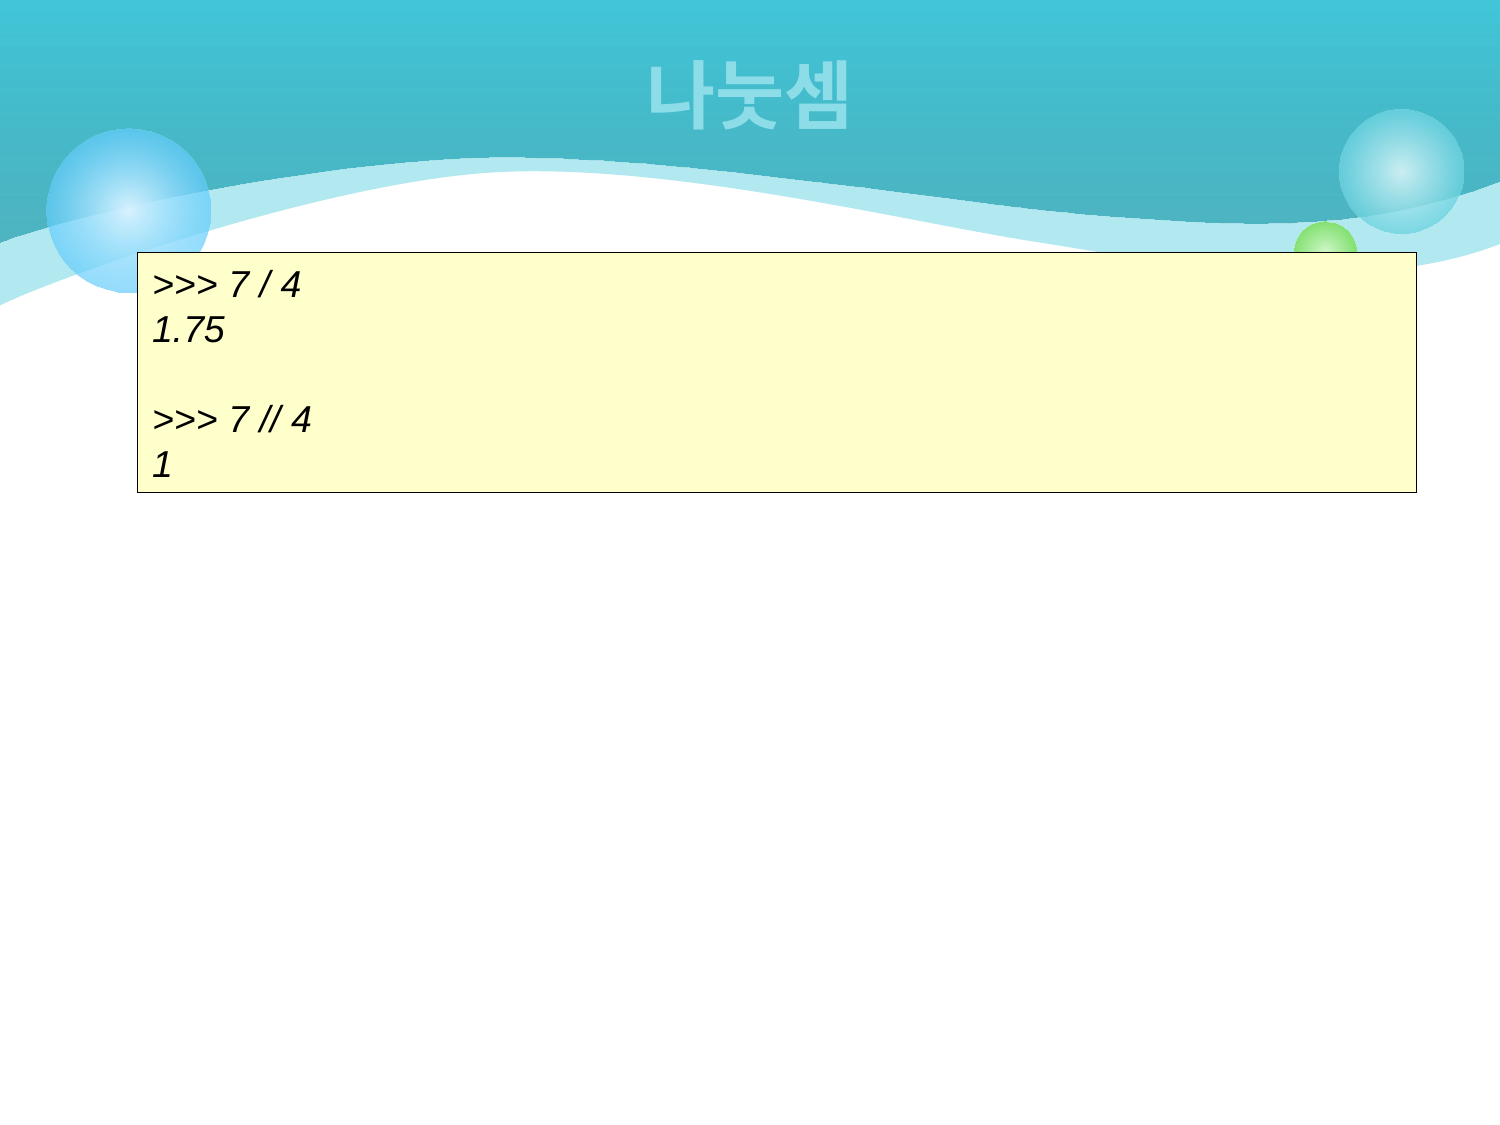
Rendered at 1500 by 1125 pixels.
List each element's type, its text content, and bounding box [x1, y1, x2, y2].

text_box >>> 7 / 4 1.75 >>> 7 // 4 1 [137, 252, 1417, 493]
title 나눗셈 [75, 0, 1425, 188]
